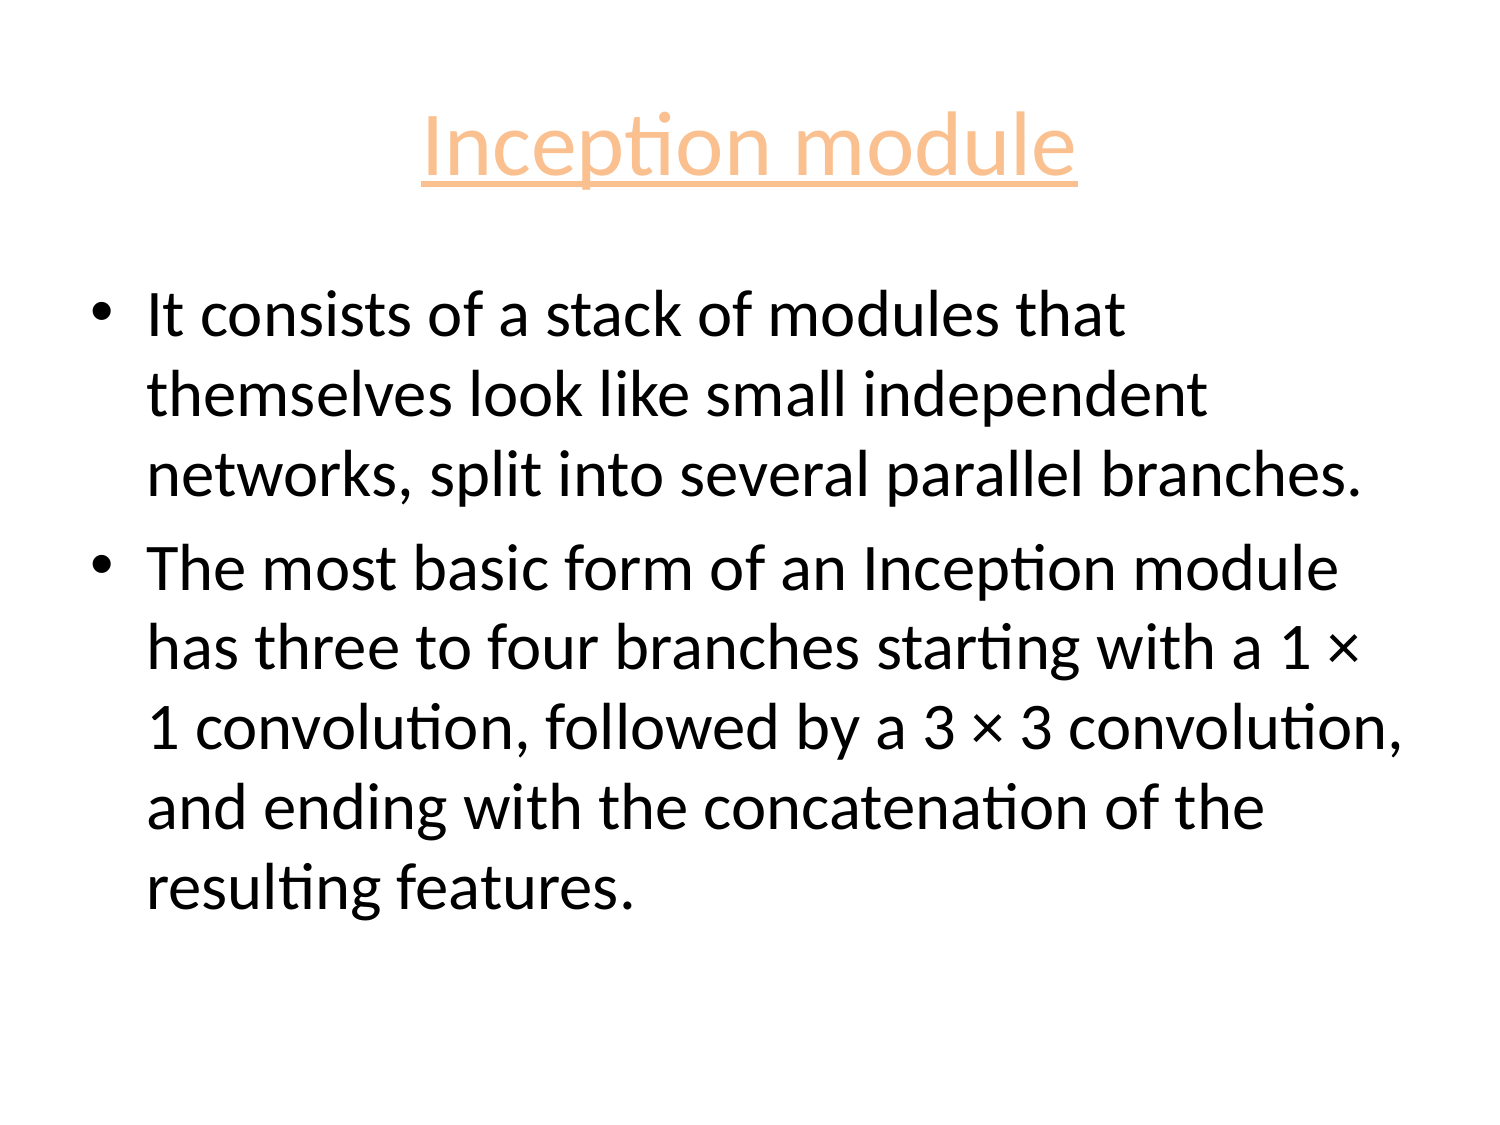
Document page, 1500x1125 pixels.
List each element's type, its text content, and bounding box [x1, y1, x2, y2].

title Inception module [75, 45, 1425, 233]
list It consists of a stack of modules that themselves look like small independent networks, split into several parallel branches. The most basic form of an Inception module has three to four branches starting with a 1 × 1 convolution, followed by a 3 × 3 convolution, and ending with the concatenation of the resulting features. [75, 262, 1425, 1005]
